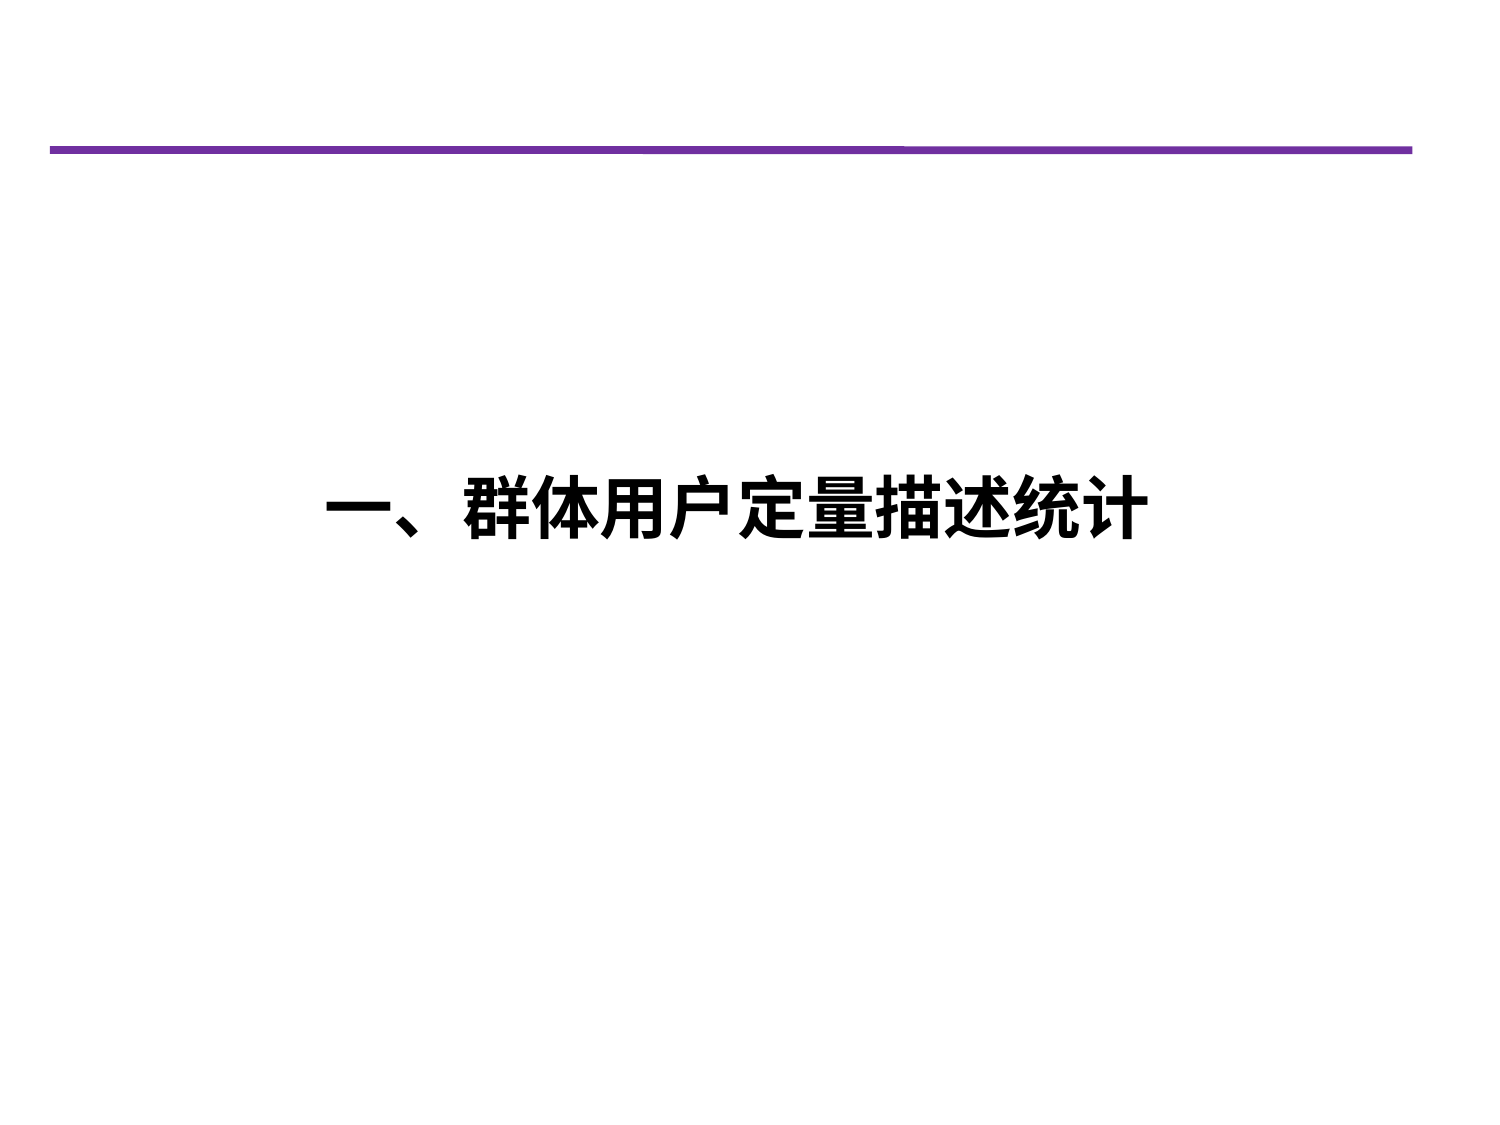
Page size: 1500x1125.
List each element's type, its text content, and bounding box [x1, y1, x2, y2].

title 一、群体用户定量描述统计 [62, 412, 1413, 601]
